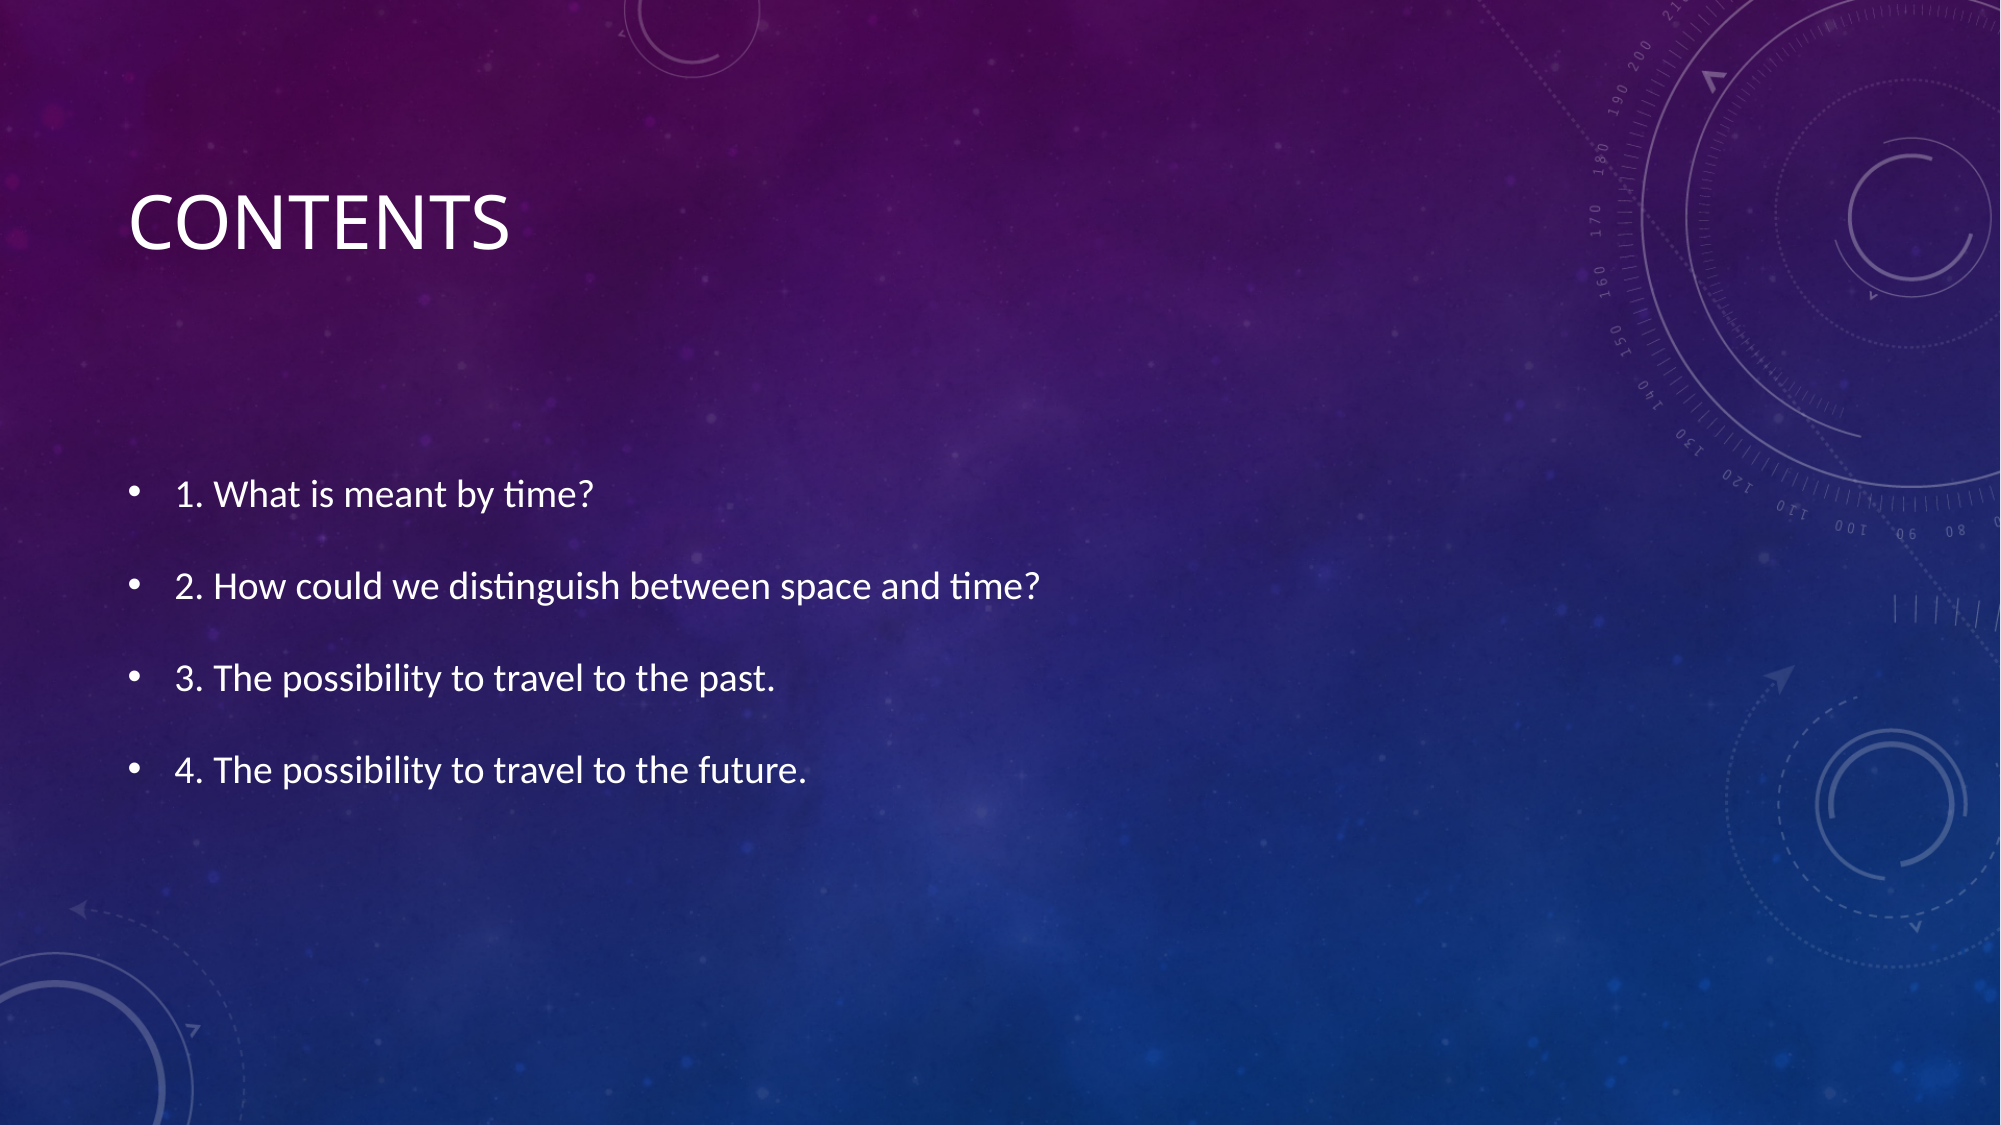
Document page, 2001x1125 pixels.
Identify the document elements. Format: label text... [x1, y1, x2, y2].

picture [0, 0, 2001, 1125]
list 1. What is meant by time? 2. How could we distinguish between space and time? 3. The possibility to travel to the past. 4. The possibility to travel to the future. [112, 351, 1775, 950]
title Contents [112, 99, 1775, 339]
